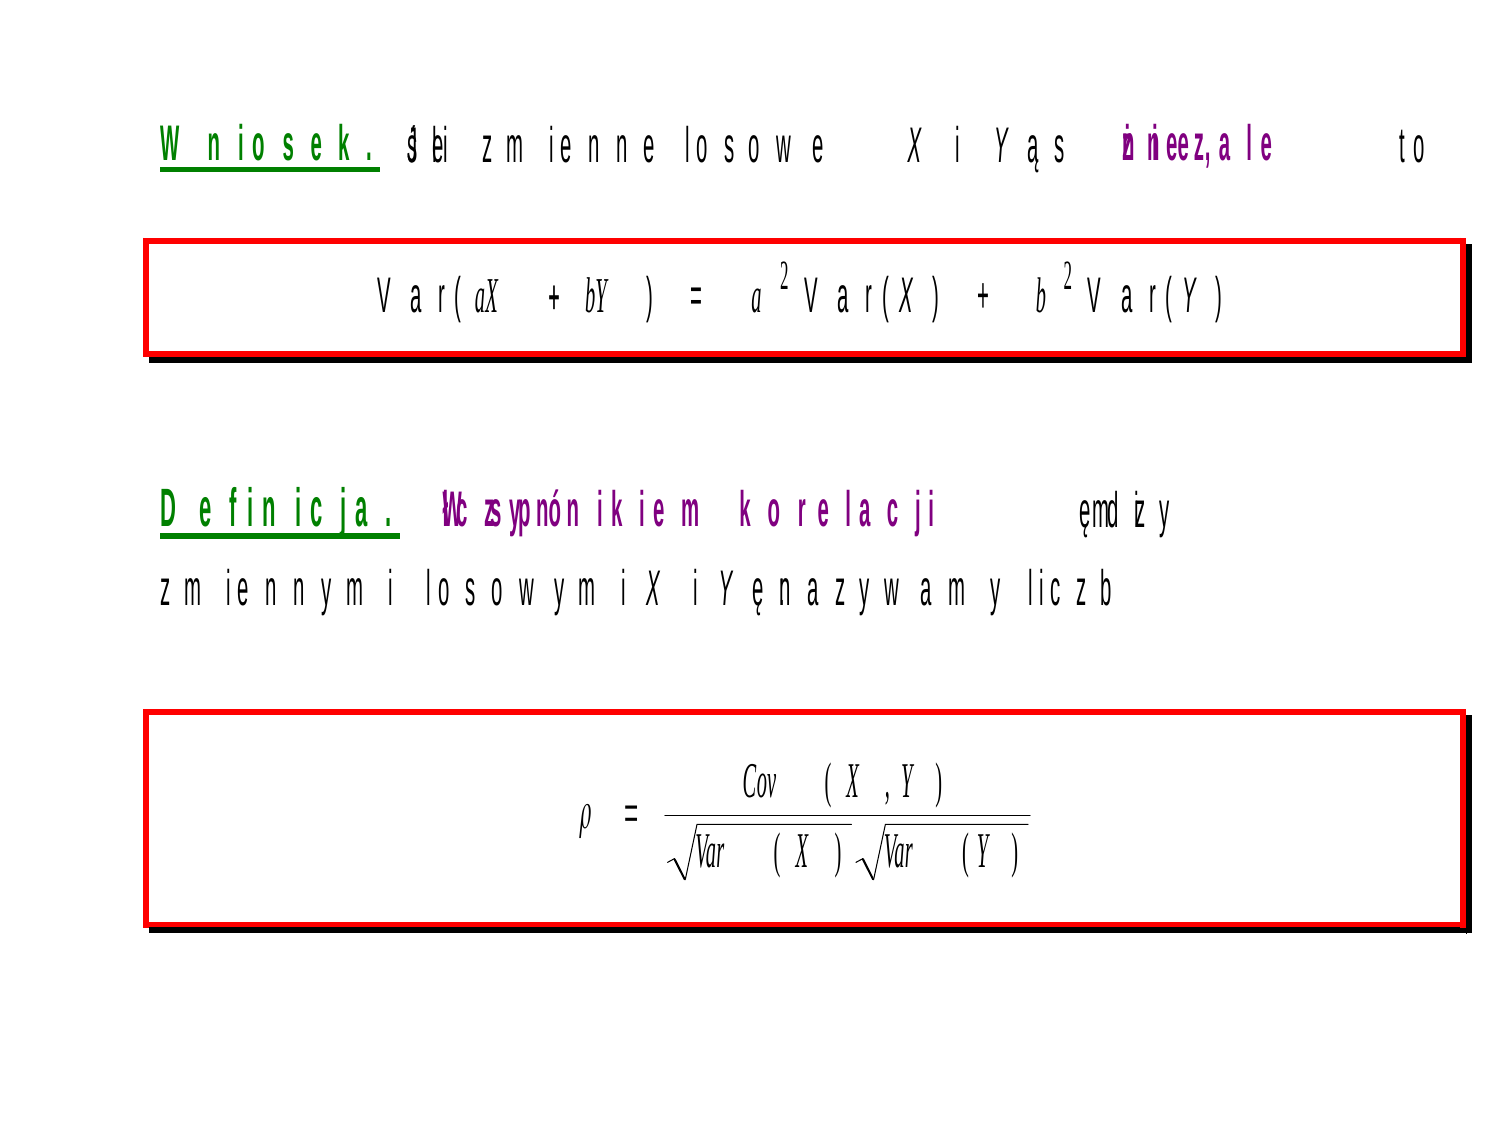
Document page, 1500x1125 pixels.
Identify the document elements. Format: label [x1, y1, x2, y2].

text_box [135, 116, 1473, 1051]
